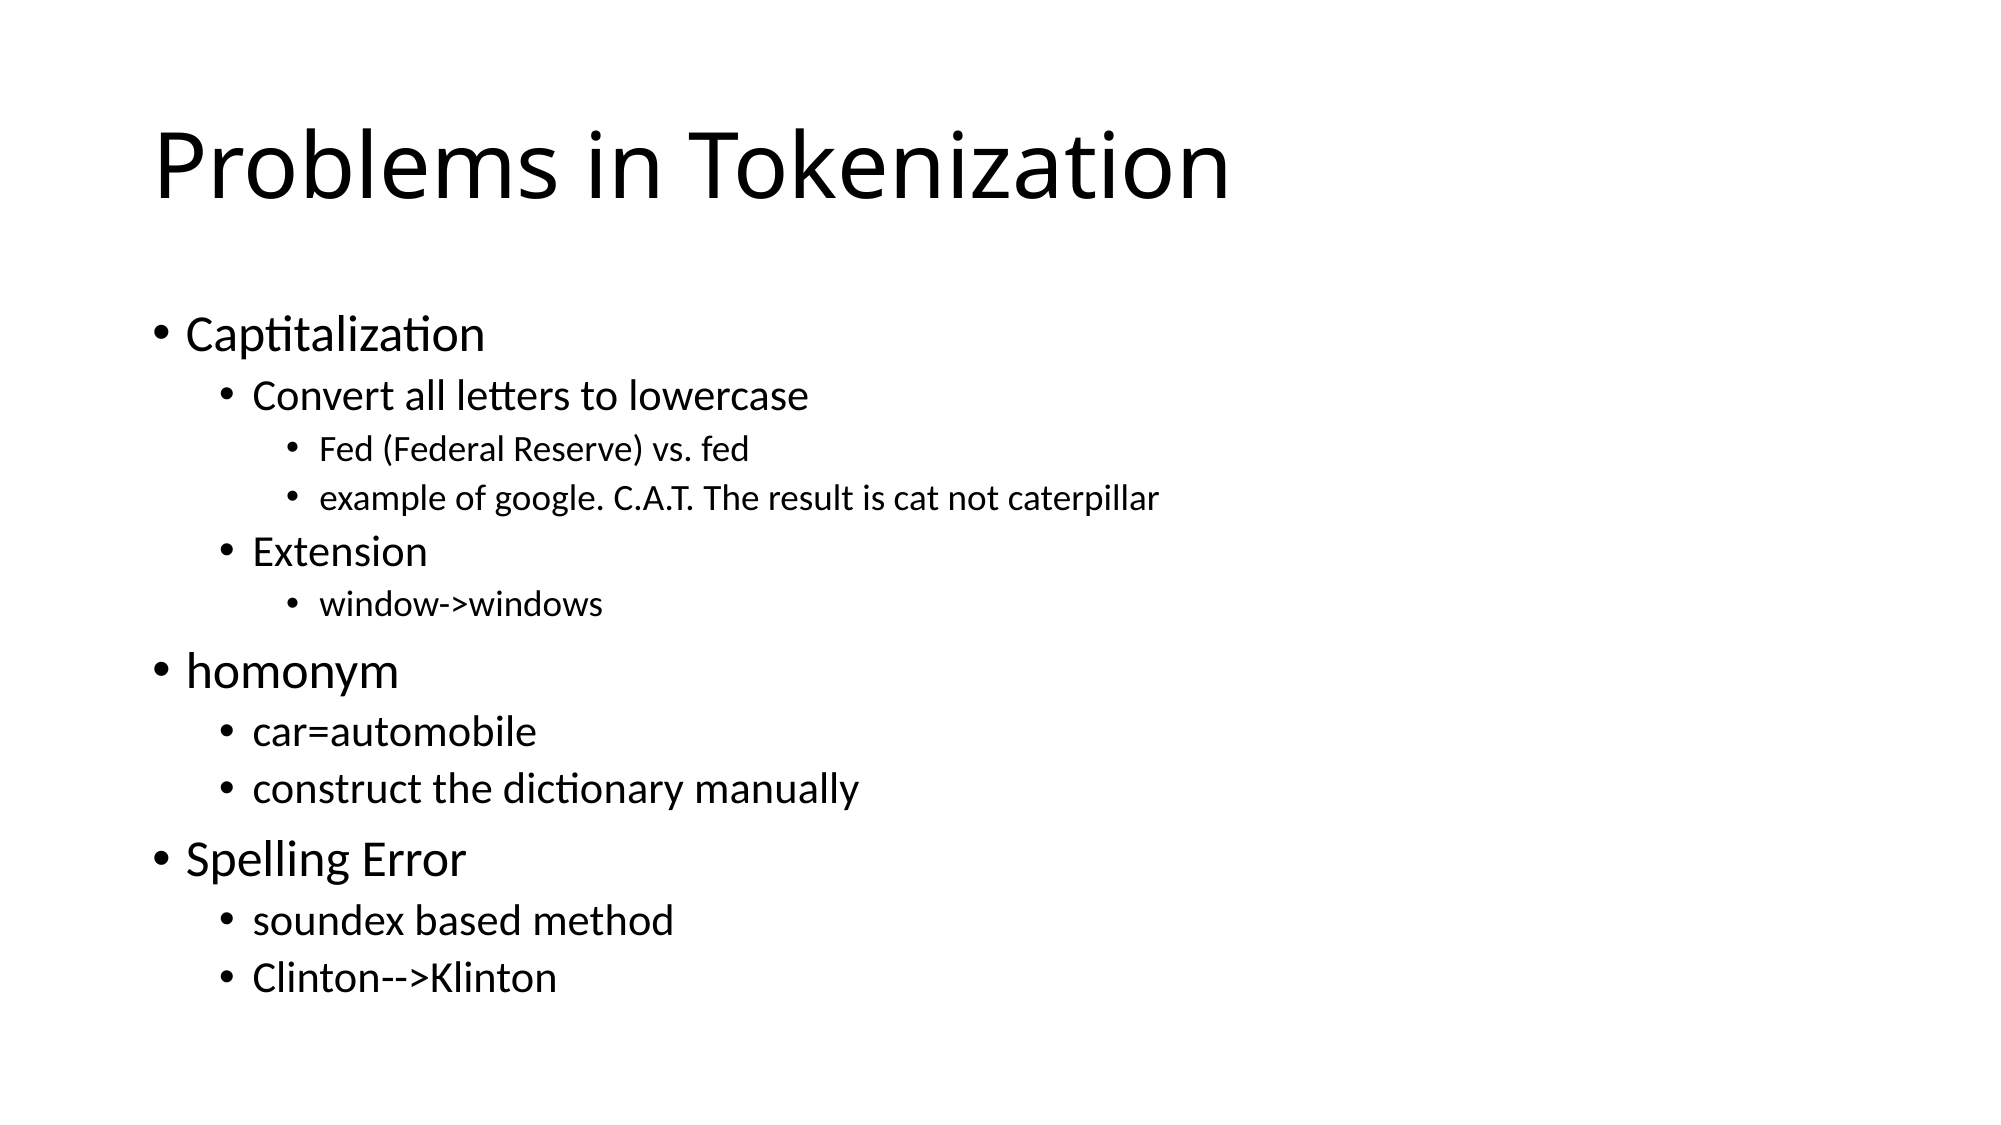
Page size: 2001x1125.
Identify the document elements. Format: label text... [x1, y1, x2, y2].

list Captitalization Convert all letters to lowercase Fed (Federal Reserve) vs. fed example of google. C.A.T. The result is cat not caterpillar Extension window->windows homonym car=automobile construct the dictionary manually Spelling Error soundex based method Clinton-->Klinton [137, 299, 1863, 1014]
title Problems in Tokenization [137, 59, 1863, 278]
